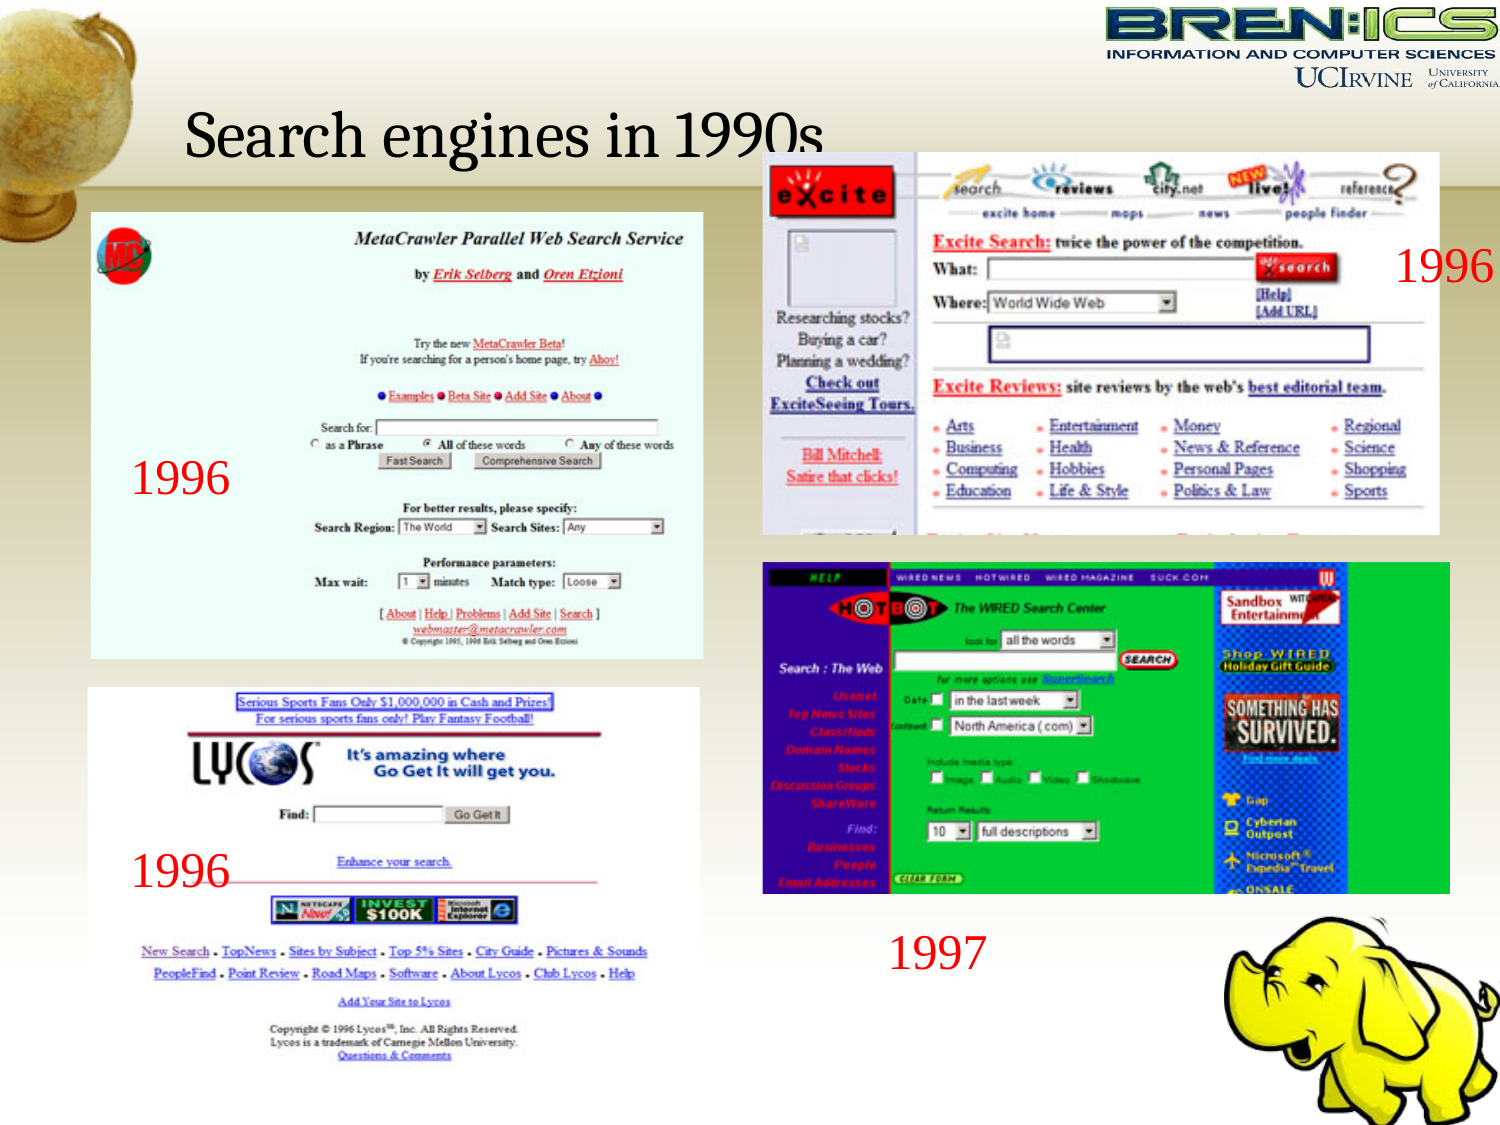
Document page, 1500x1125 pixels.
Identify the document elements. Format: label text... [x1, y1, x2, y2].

title Search engines in 1990s [170, 36, 1436, 179]
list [90, 212, 704, 660]
text_box 1997 [872, 912, 1003, 988]
text_box 1996 [1444, 224, 1500, 300]
picture [0, 0, 1500, 1125]
